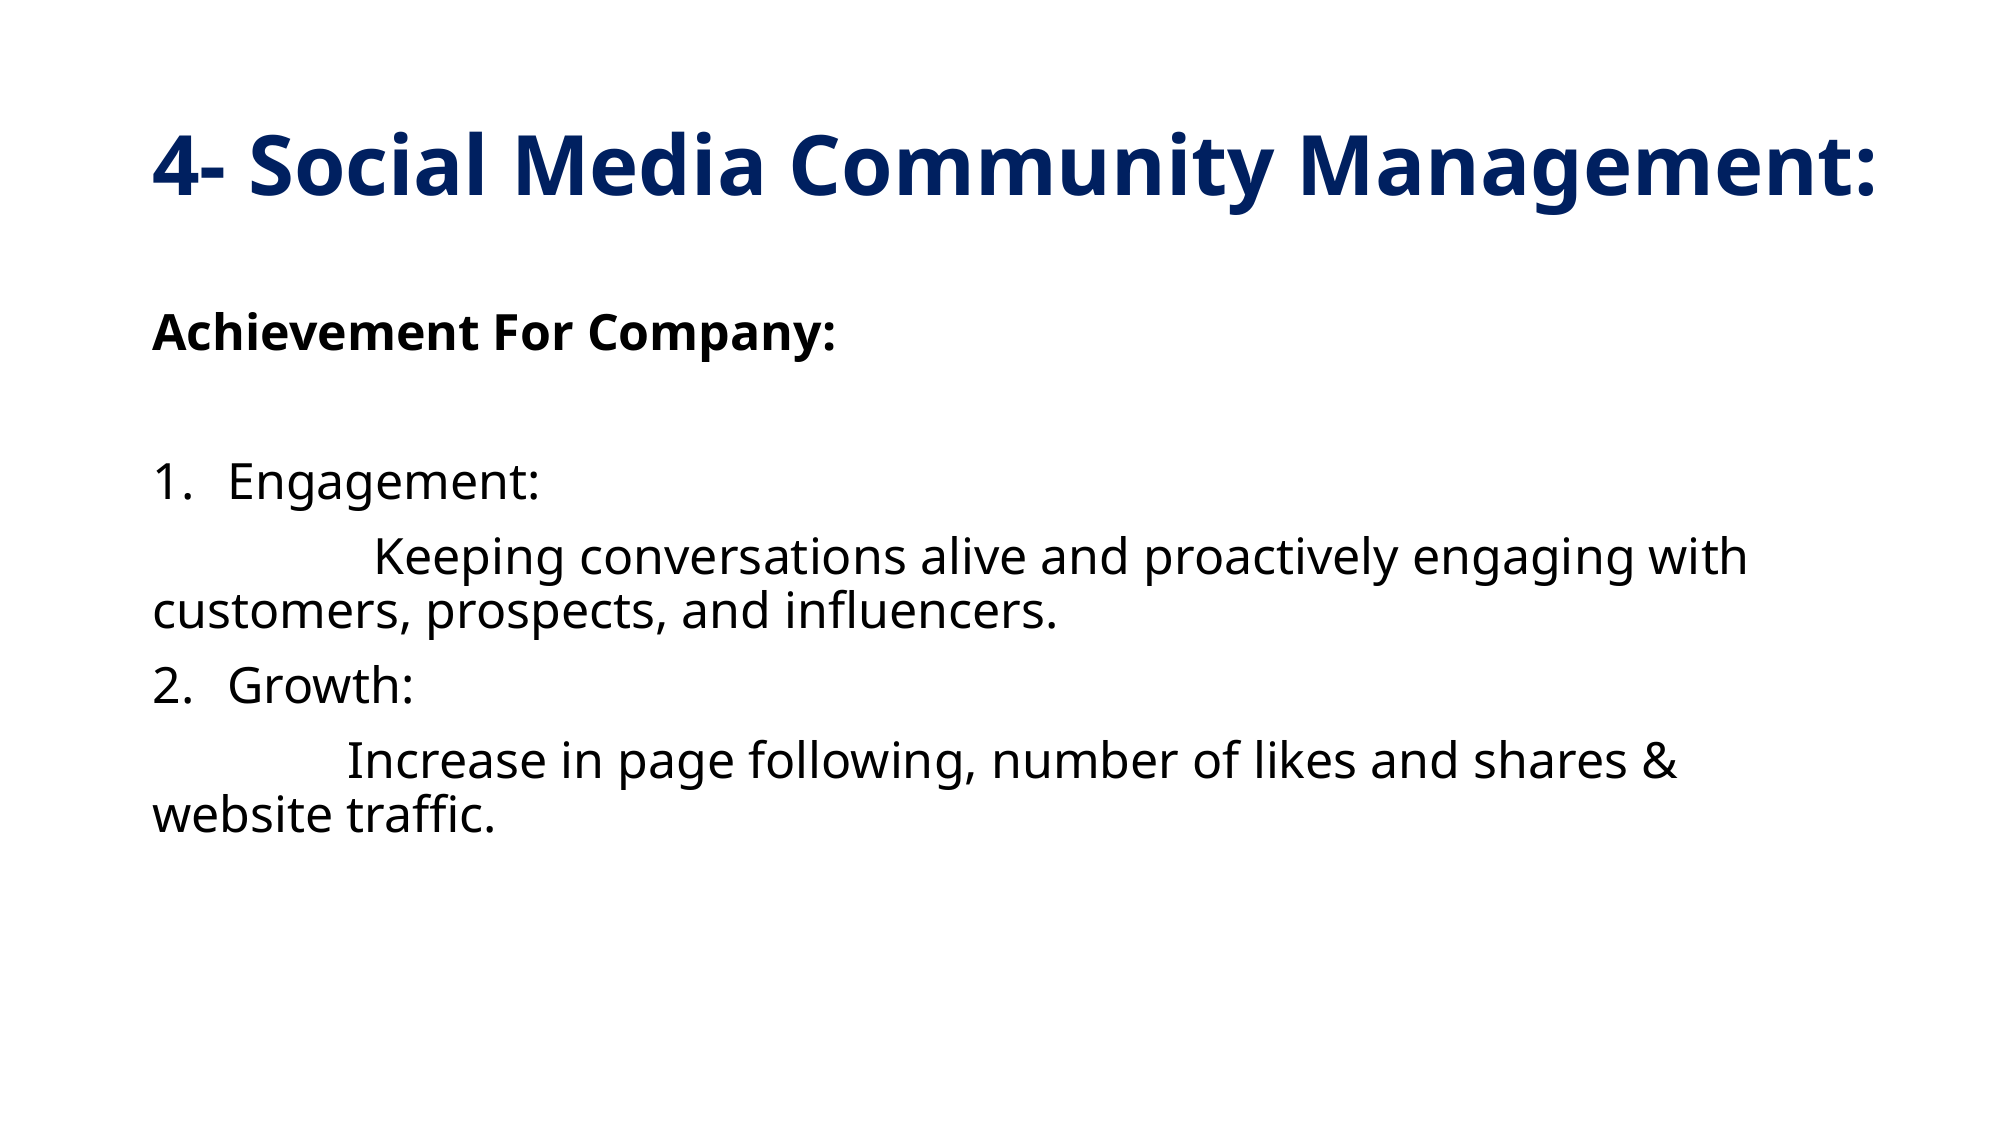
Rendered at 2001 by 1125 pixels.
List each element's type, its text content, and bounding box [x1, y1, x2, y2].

list Achievement For Company: Engagement: Keeping conversations alive and proactively engaging with customers, prospects, and influencers. Growth: Increase in page following, number of likes and shares & website traffic. [137, 299, 1863, 1014]
title 4- Social Media Community Management: [137, 59, 1908, 278]
